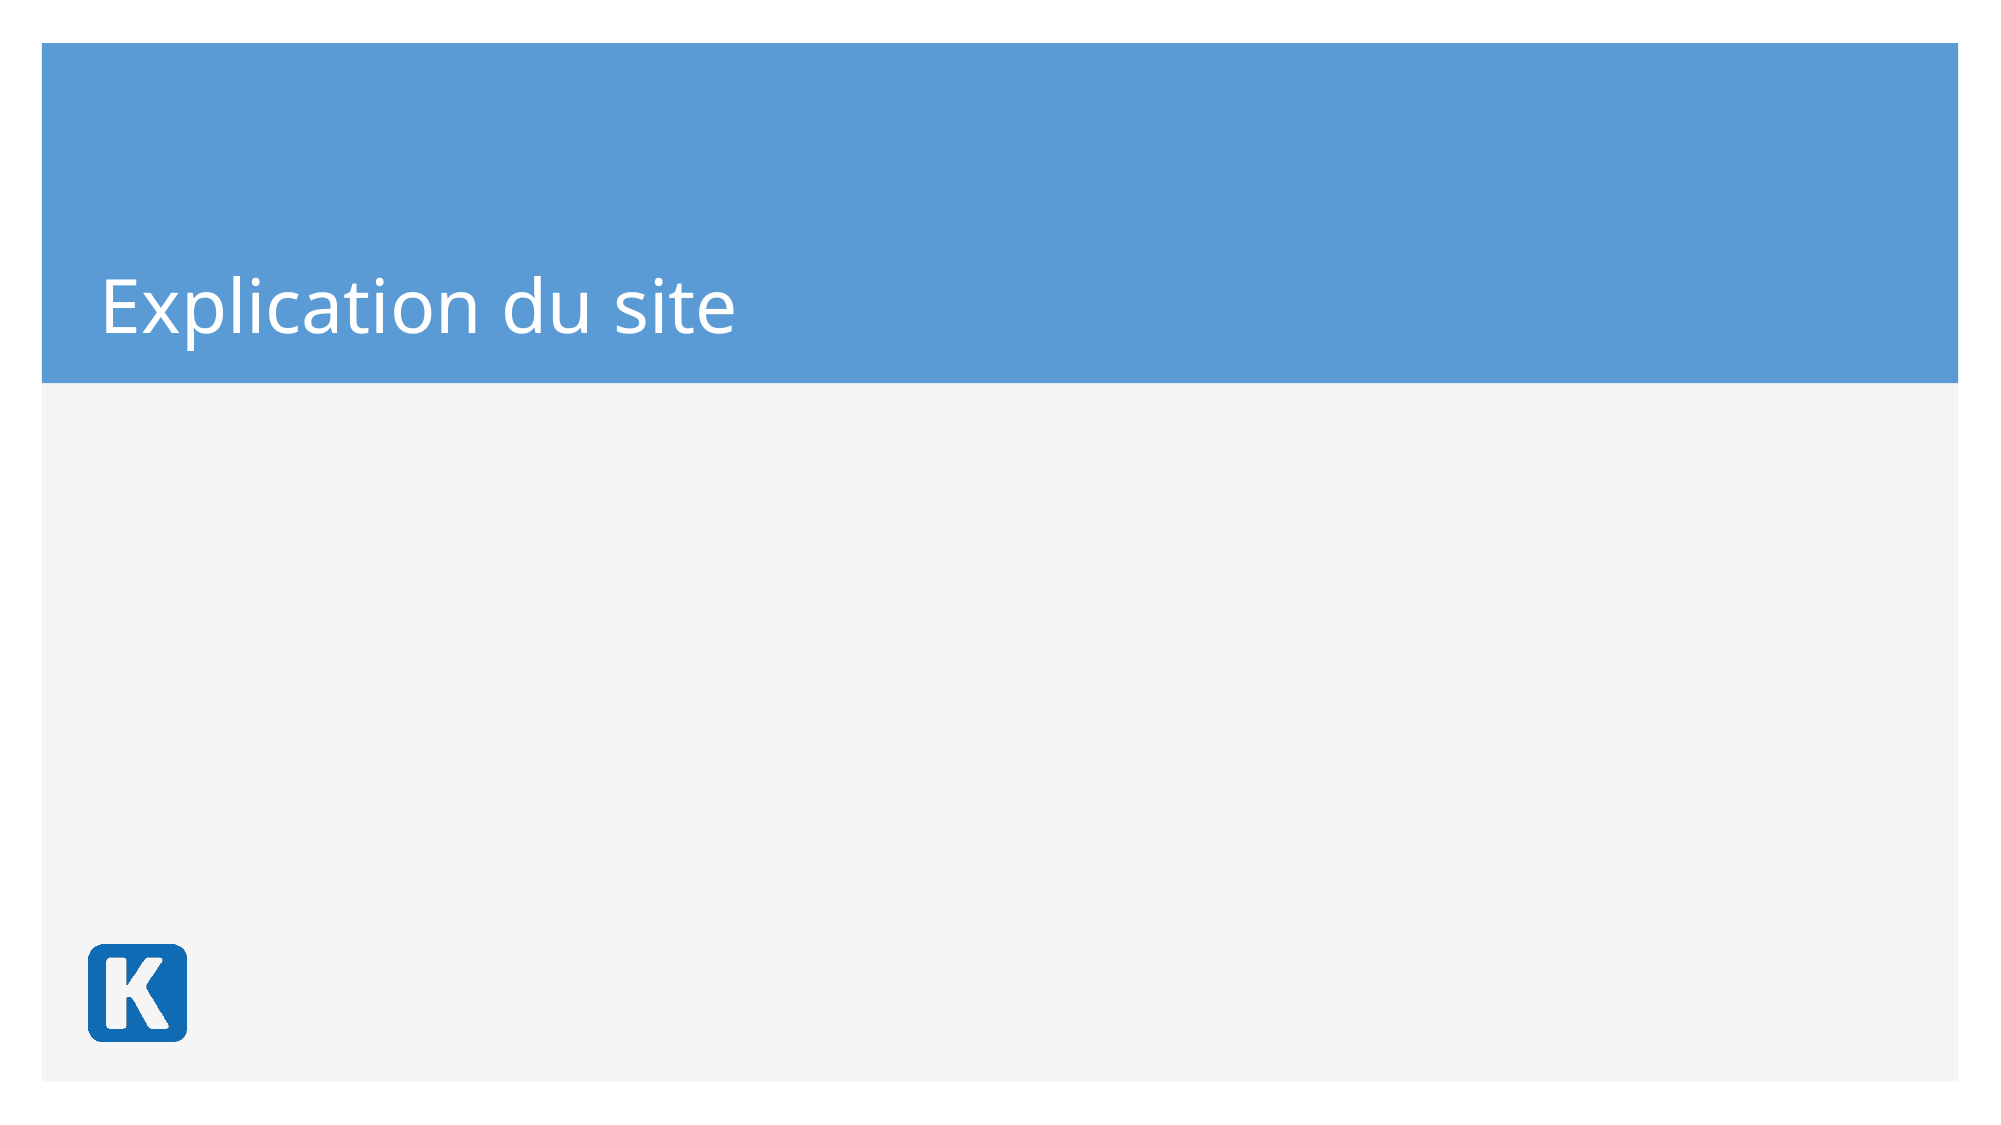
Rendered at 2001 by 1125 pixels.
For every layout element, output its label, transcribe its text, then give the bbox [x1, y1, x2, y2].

list Explication du site [84, 252, 1813, 358]
picture [88, 944, 187, 1042]
